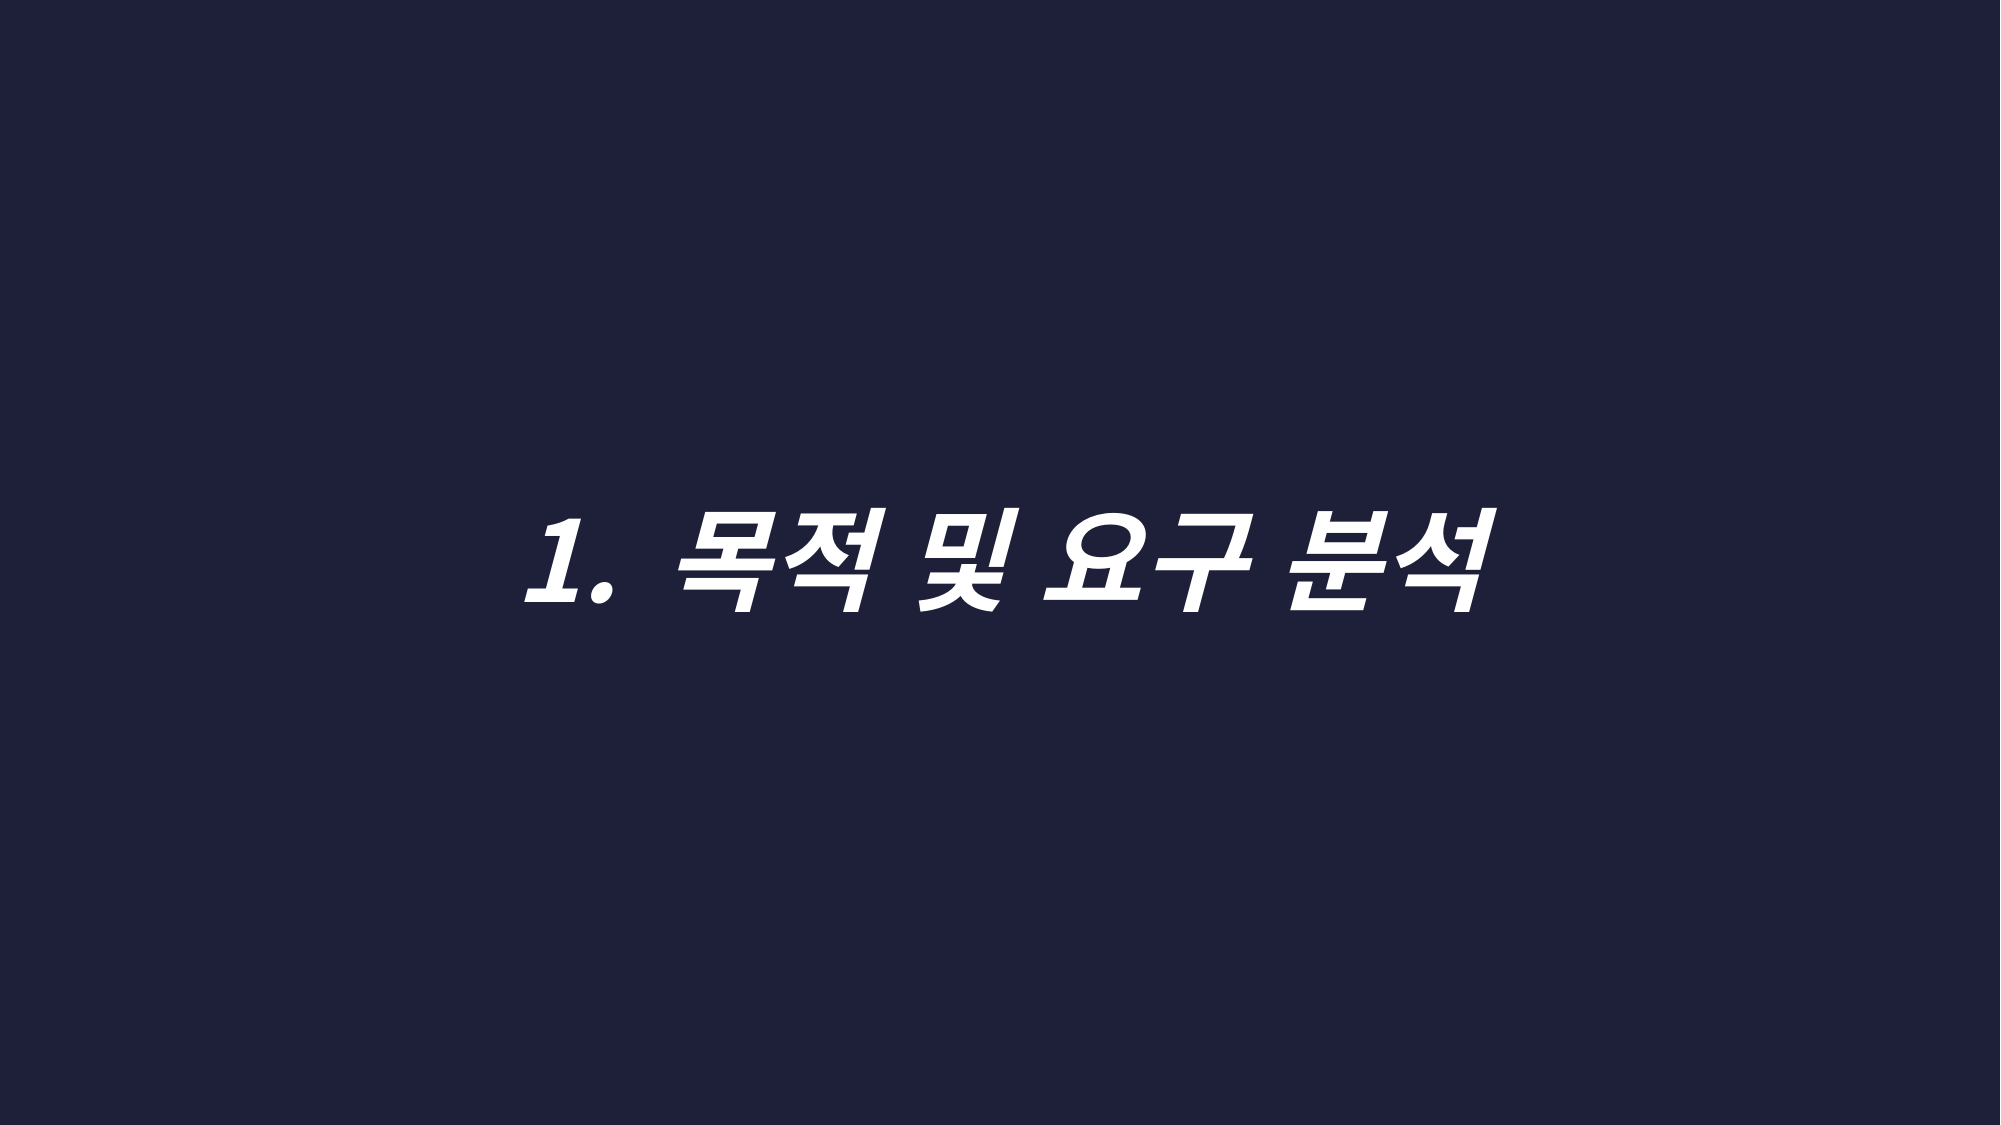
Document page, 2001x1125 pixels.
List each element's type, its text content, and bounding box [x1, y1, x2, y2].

text_box 목적 및 요구 분석 [0, 0, 2000, 1125]
